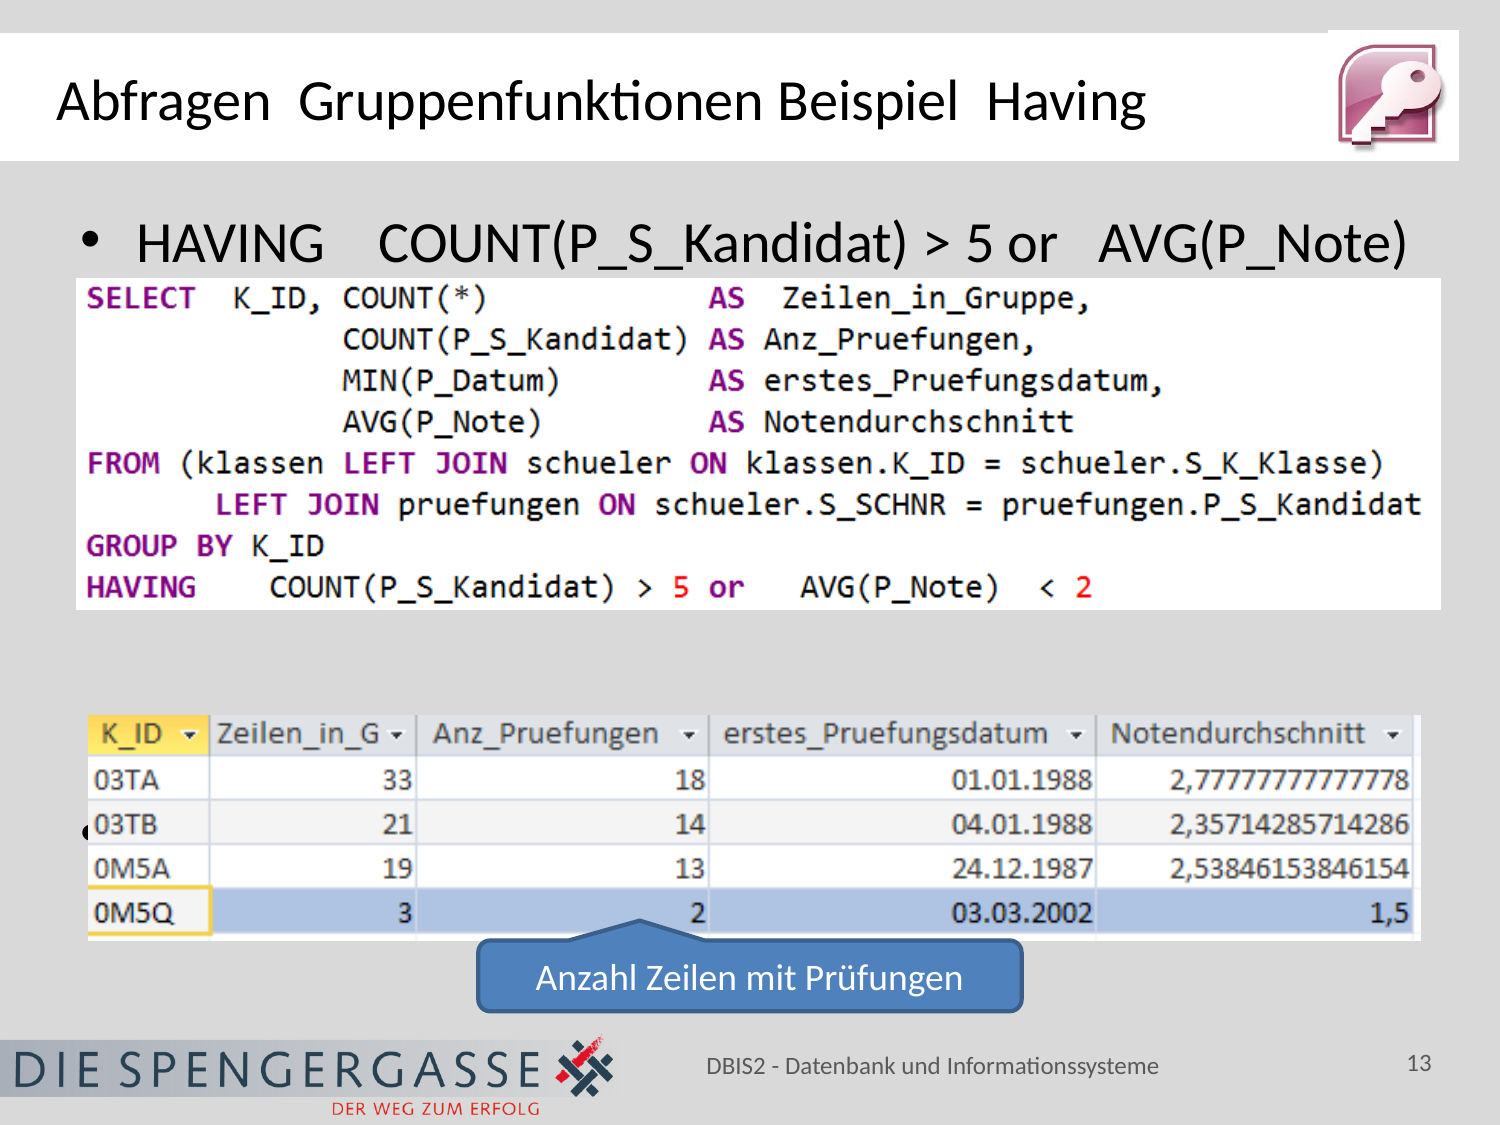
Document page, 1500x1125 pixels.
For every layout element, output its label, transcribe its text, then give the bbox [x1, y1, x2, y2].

slide_number 13 [1358, 1031, 1447, 1092]
footer DBIS2 - Datenbank und Informationssysteme [655, 1035, 1176, 1095]
text_box Anzahl Zeilen mit Prüfungen [476, 949, 1024, 1014]
list HAVING COUNT(P_S_Kandidat) > 5 or AVG(P_Note) < 2 Ausgabe: [64, 196, 1447, 982]
picture [88, 715, 1422, 941]
picture [76, 278, 1441, 610]
picture [0, 1034, 621, 1119]
picture [1328, 30, 1459, 162]
title Abfragen Gruppenfunktionen Beispiel Having [0, 33, 1324, 161]
